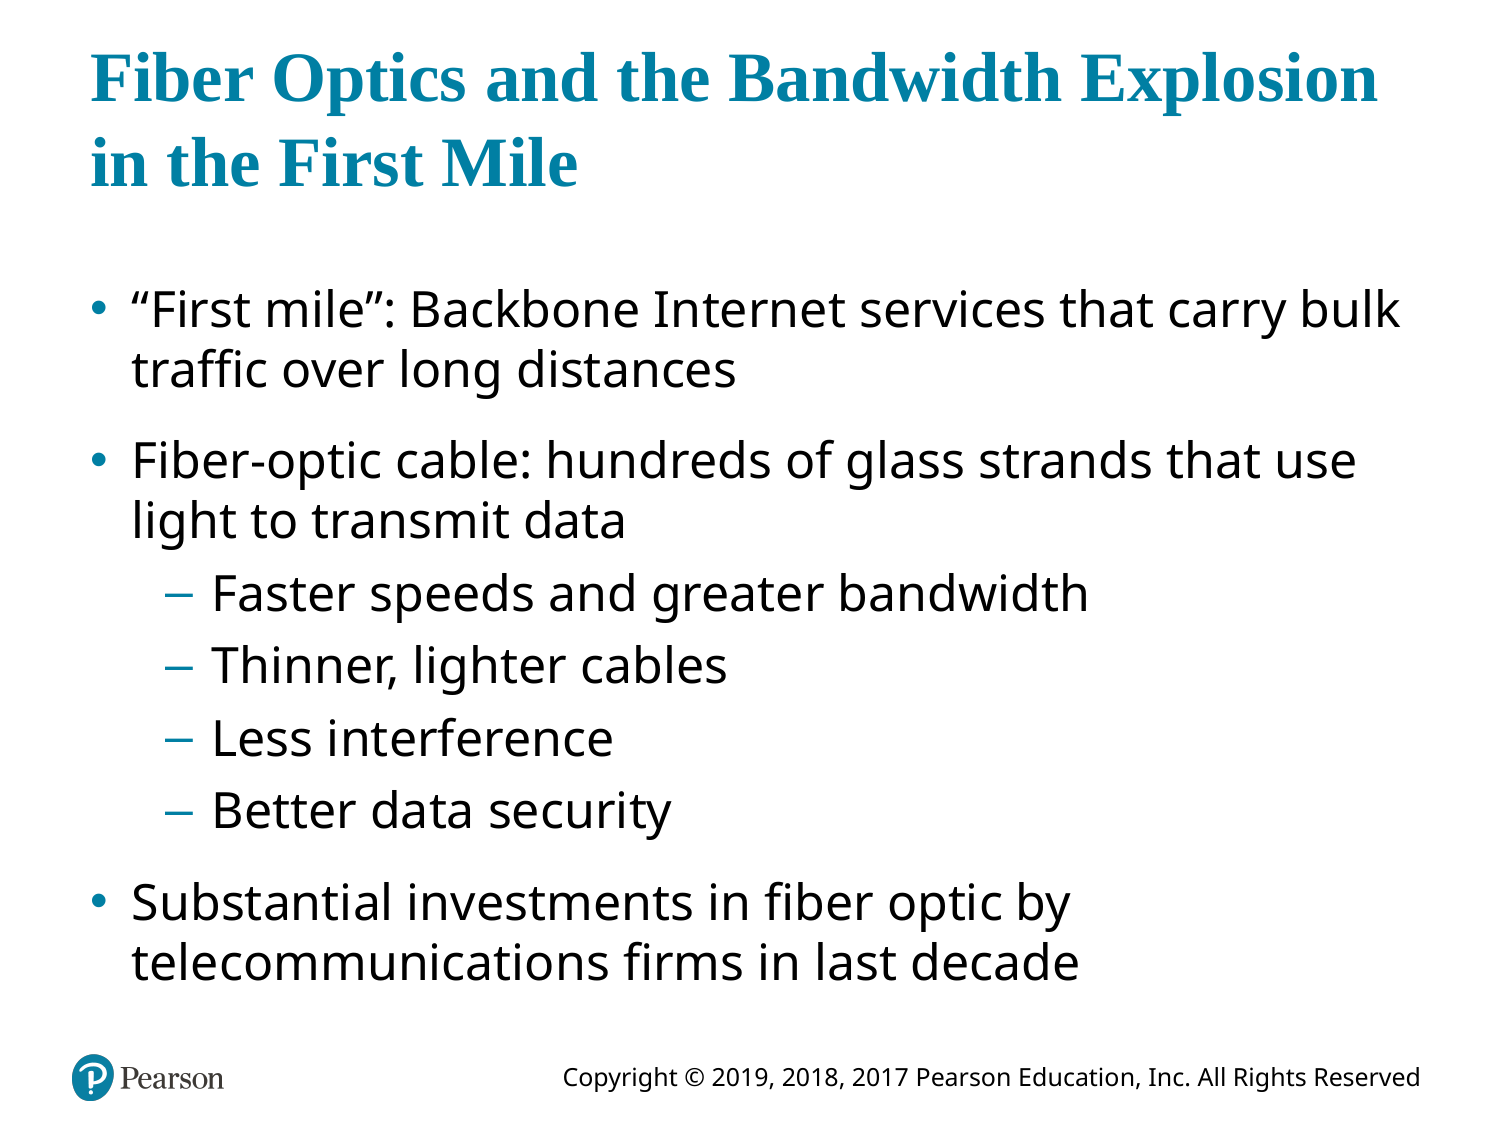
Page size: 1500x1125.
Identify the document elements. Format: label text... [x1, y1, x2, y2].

picture [72, 1087, 83, 1101]
picture [72, 1054, 88, 1070]
picture [98, 1054, 224, 1101]
picture [80, 1063, 106, 1088]
title Fiber Optics and the Bandwidth Explosion in the First Mile [75, 35, 1425, 216]
list “First mile”: Backbone Internet services that carry bulk traffic over long distances Fiber-optic cable: hundreds of glass strands that use light to transmit data Faster speeds and greater bandwidth Thinner, lighter cables Less interference Better data security Substantial investments in fiber optic by telecommunications firms in last decade [75, 262, 1425, 1013]
